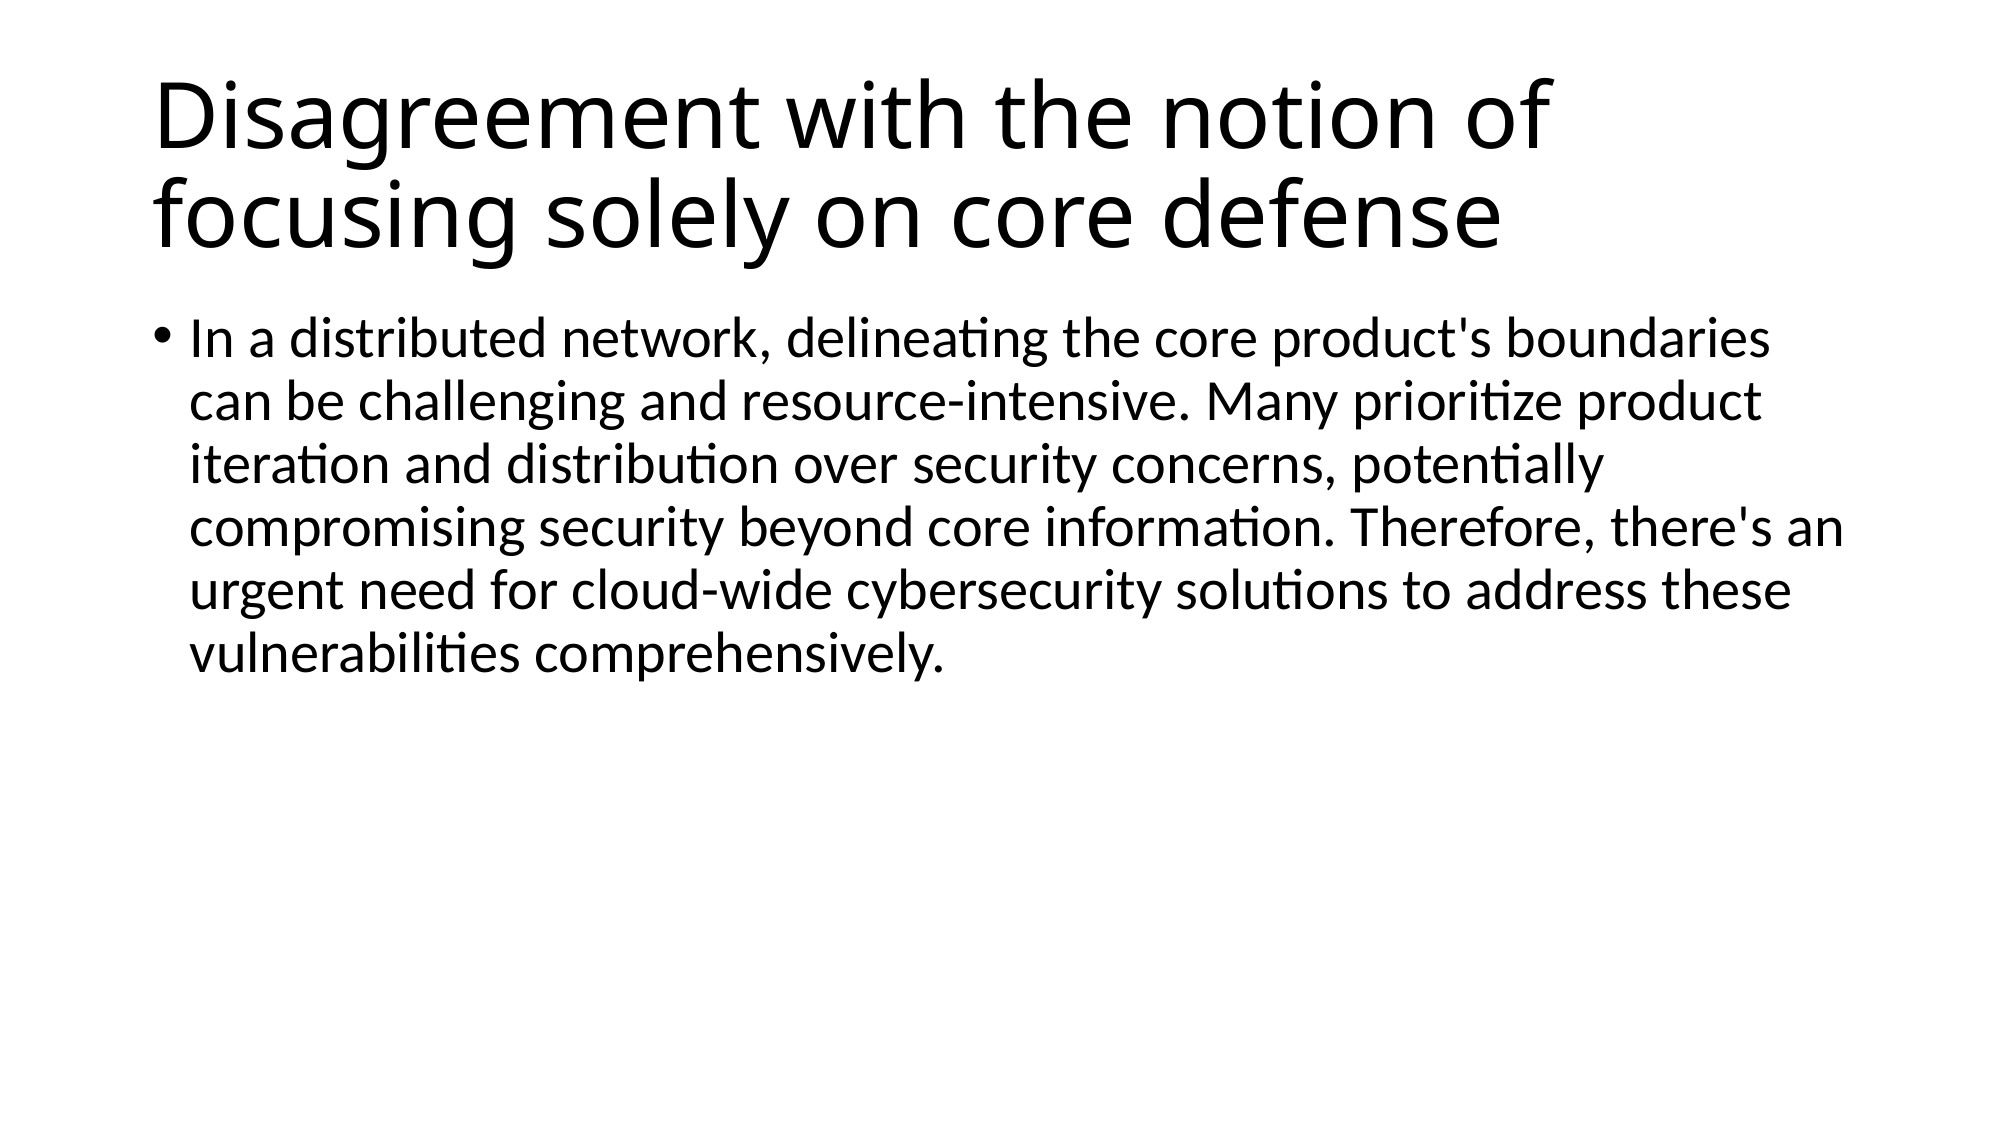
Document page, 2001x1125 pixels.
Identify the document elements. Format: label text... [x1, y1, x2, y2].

title Disagreement with the notion of focusing solely on core defense [137, 59, 1863, 278]
list In a distributed network, delineating the core product's boundaries can be challenging and resource-intensive. Many prioritize product iteration and distribution over security concerns, potentially compromising security beyond core information. Therefore, there's an urgent need for cloud-wide cybersecurity solutions to address these vulnerabilities comprehensively. [137, 299, 1863, 1014]
